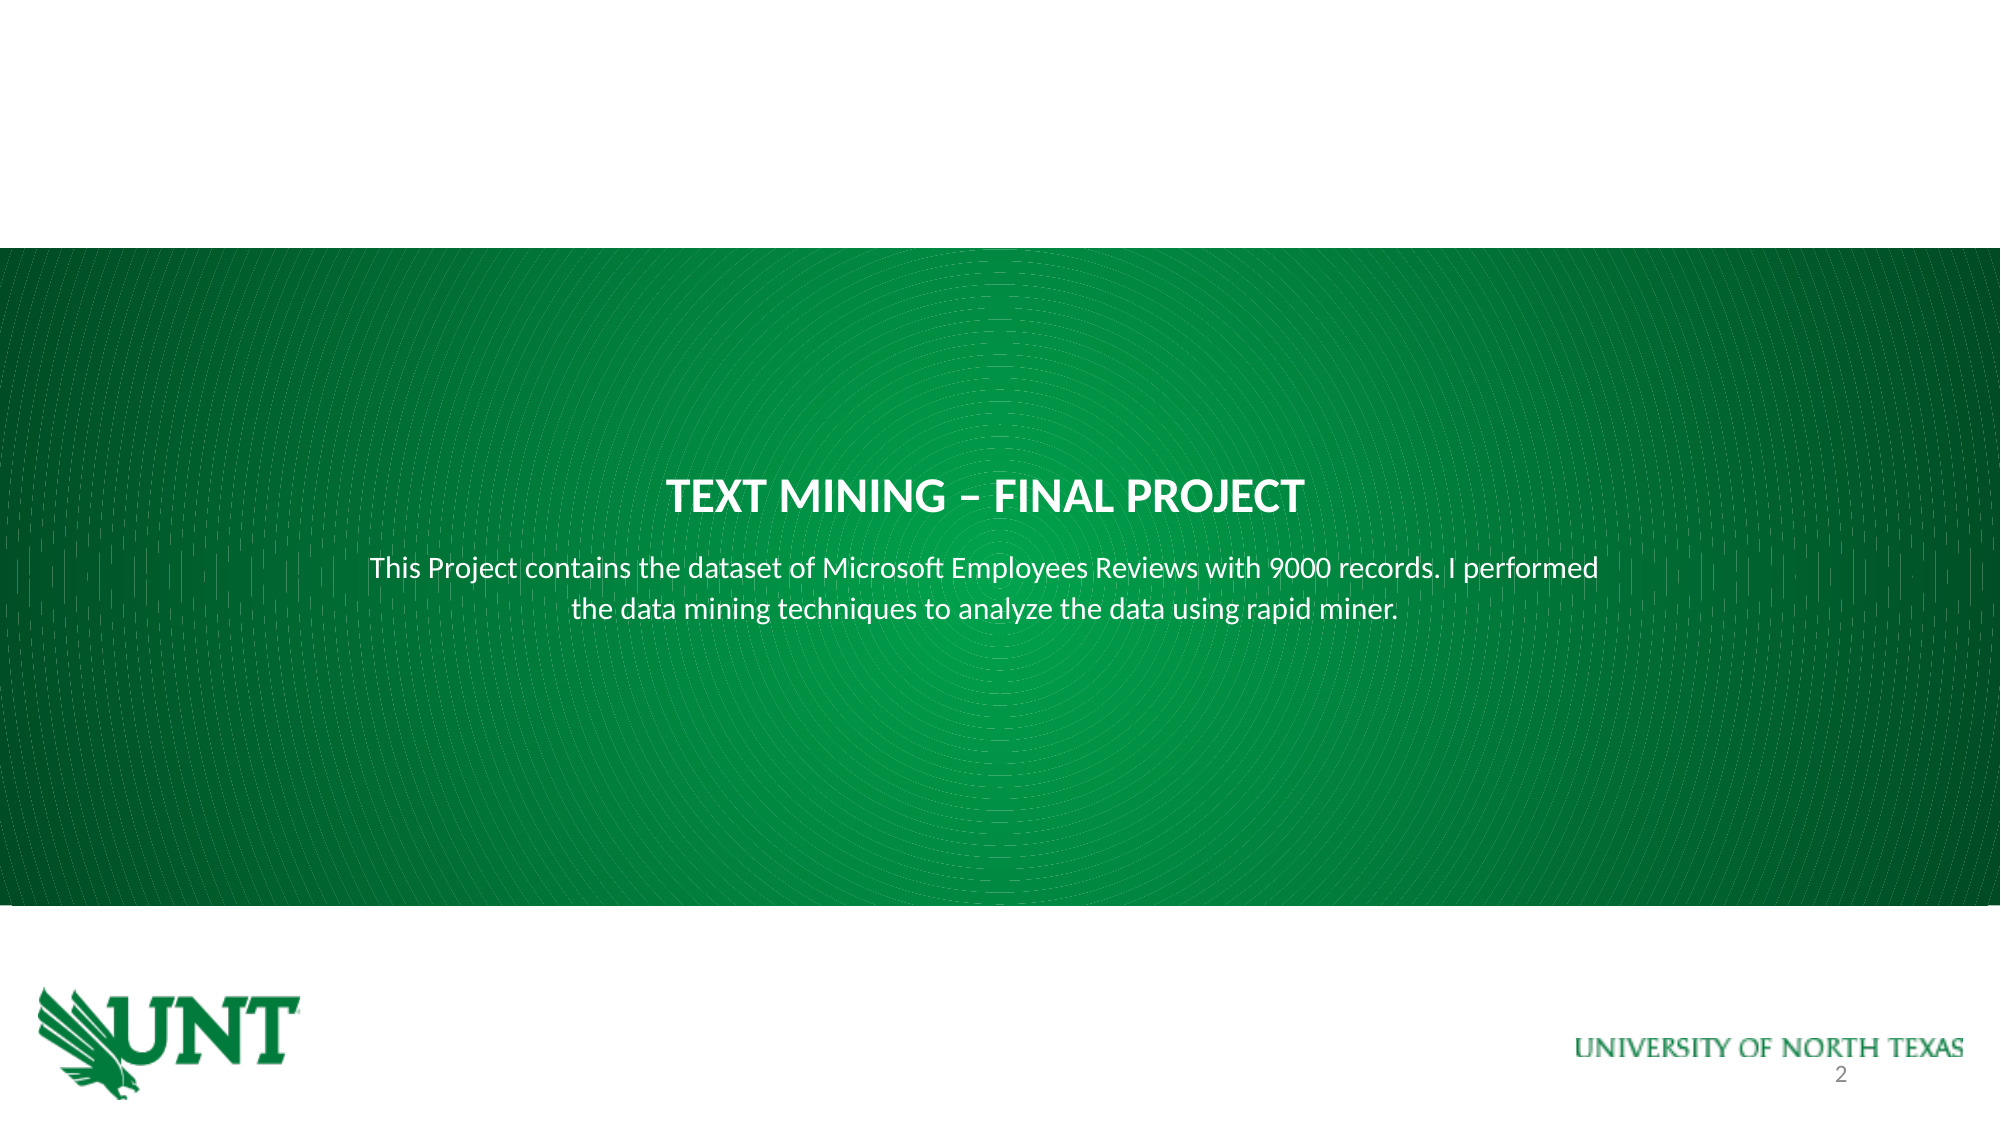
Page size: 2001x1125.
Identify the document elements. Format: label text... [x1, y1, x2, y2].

picture [1575, 1038, 1963, 1057]
picture [37, 986, 301, 1100]
list TEXT MINING – FINAL PROJECT This Project contains the dataset of Microsoft Employees Reviews with 9000 records. I performed the data mining techniques to analyze the data using rapid miner. [333, 455, 1638, 854]
text_box [0, 247, 2000, 906]
slide_number 2 [1412, 1042, 1863, 1103]
